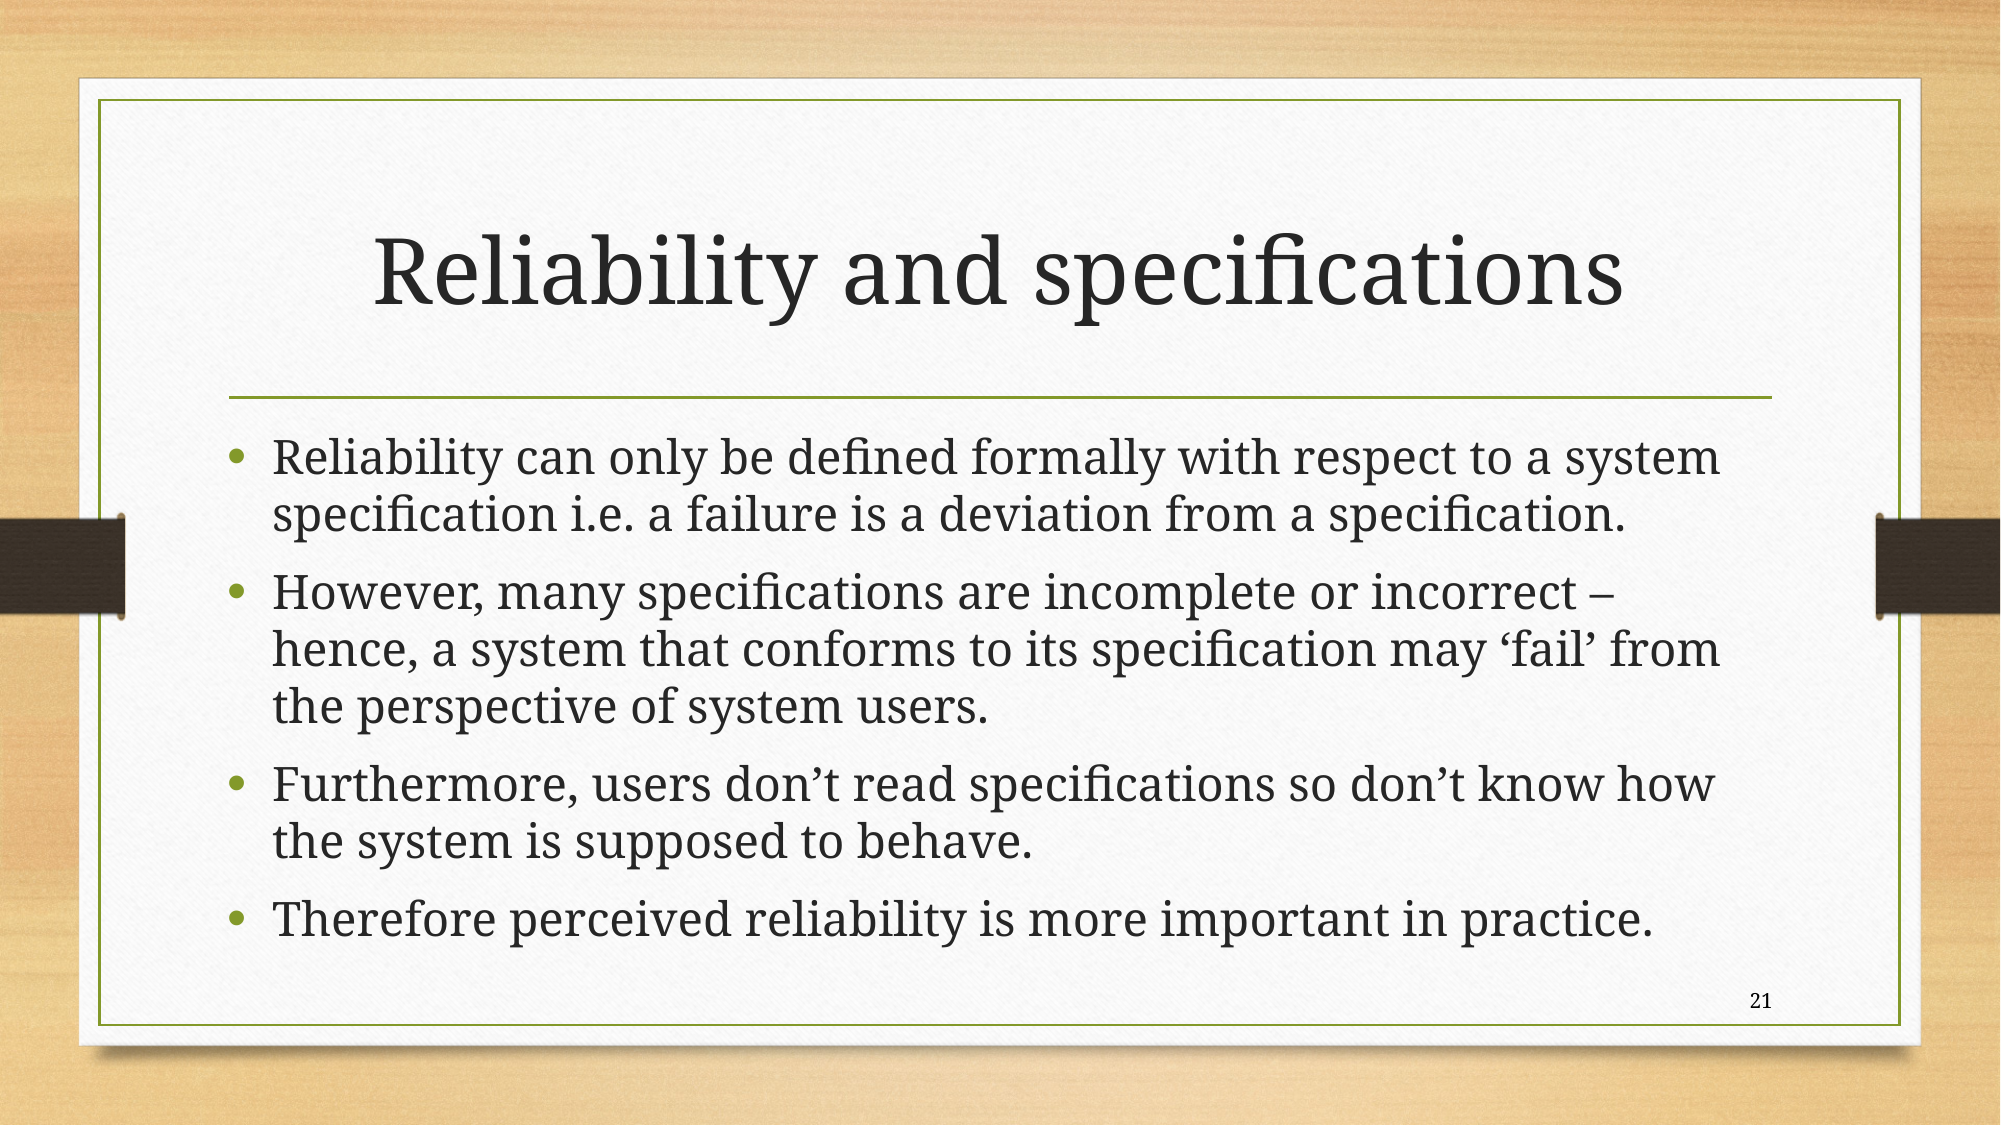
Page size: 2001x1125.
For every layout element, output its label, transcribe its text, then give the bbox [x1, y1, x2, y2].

picture [0, 0, 2001, 1125]
title Reliability and specifications [212, 161, 1788, 375]
list Reliability can only be defined formally with respect to a system specification i.e. a failure is a deviation from a specification. However, many specifications are incomplete or incorrect – hence, a system that conforms to its specification may ‘fail’ from the perspective of system users. Furthermore, users don’t read specifications so don’t know how the system is supposed to behave. Therefore perceived reliability is more important in practice. [212, 419, 1788, 964]
slide_number 21 [1698, 979, 1788, 1025]
